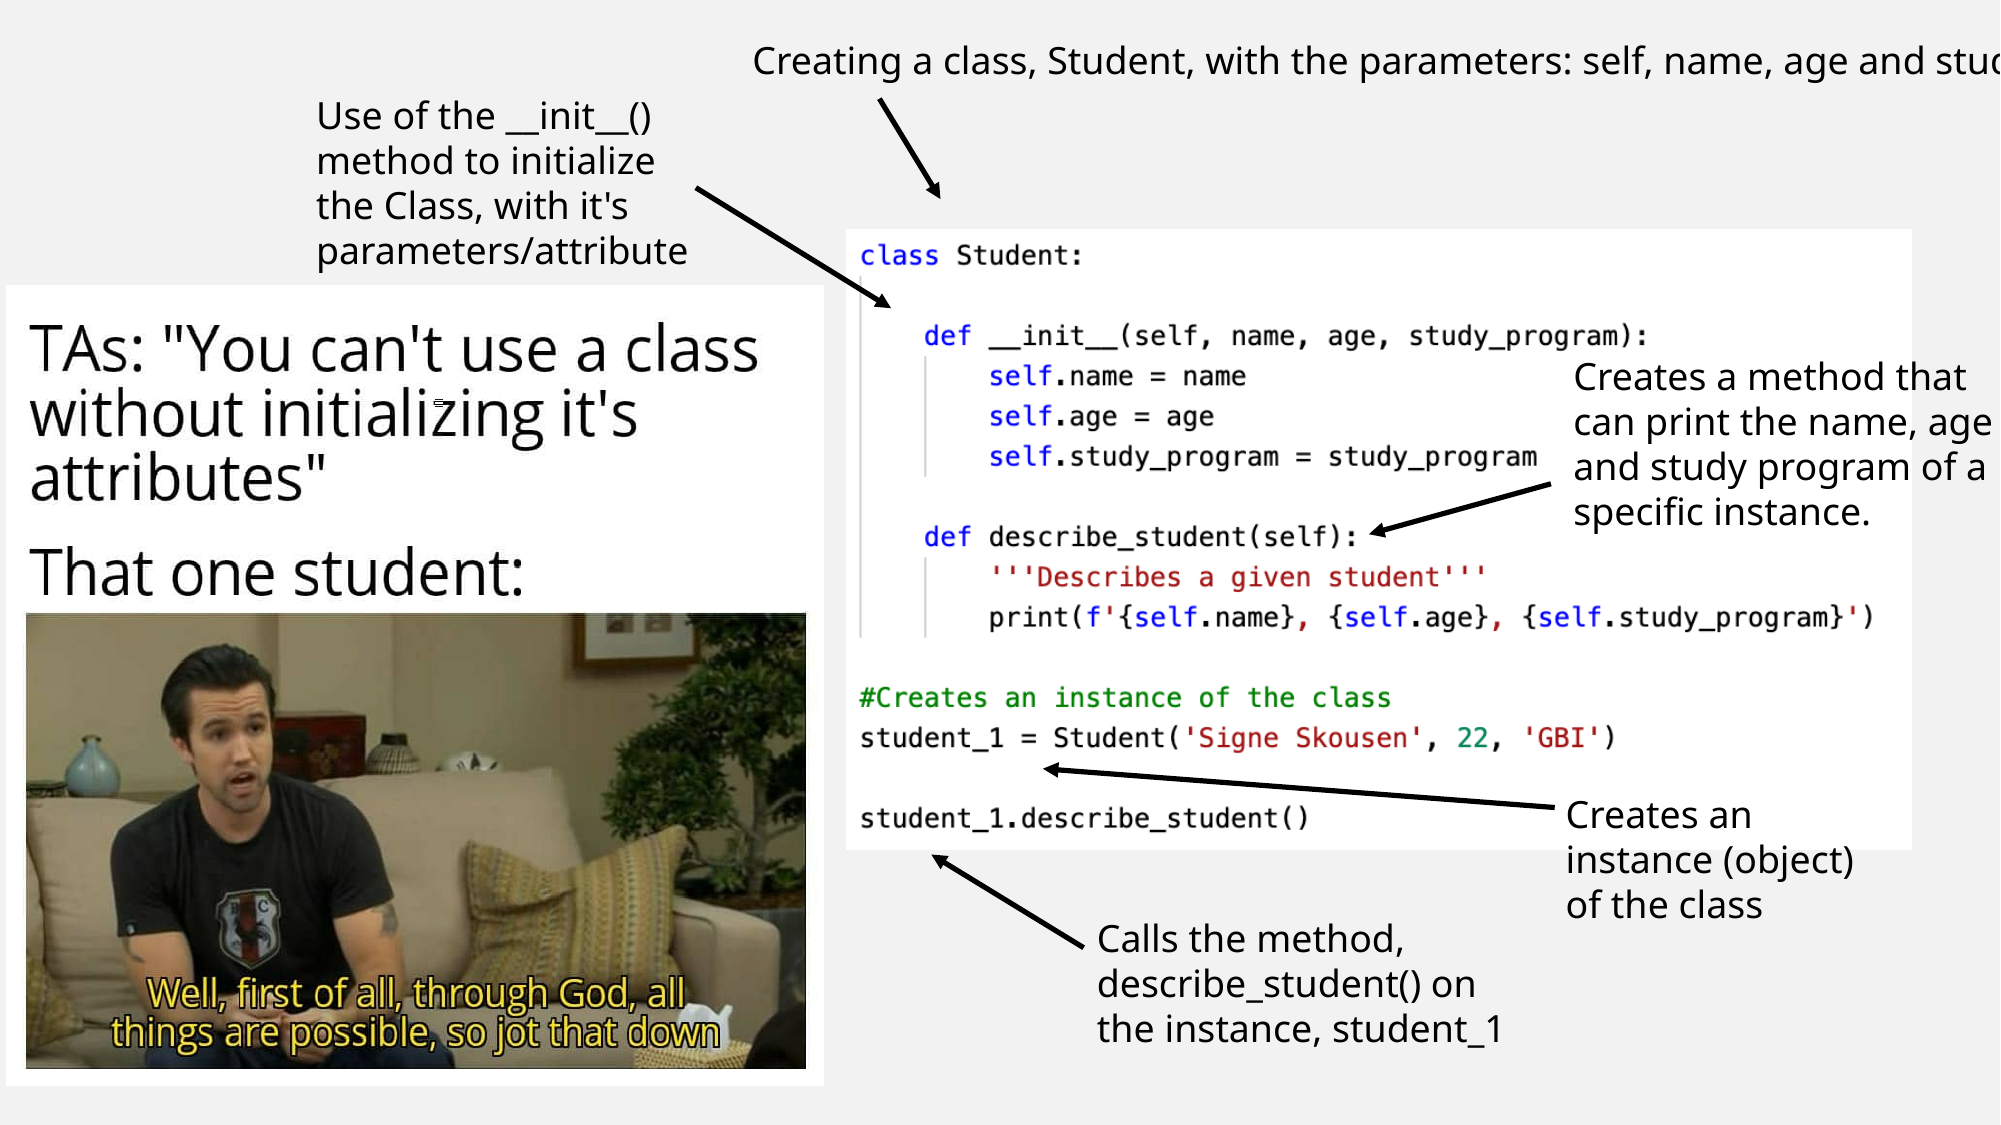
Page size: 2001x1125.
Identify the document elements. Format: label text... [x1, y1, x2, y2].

picture [846, 229, 1912, 850]
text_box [1368, 483, 1551, 535]
text_box Creating a class, Student, with the parameters: self, name, age and study_program [737, 29, 2000, 90]
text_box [1042, 768, 1555, 808]
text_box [879, 98, 941, 199]
picture [6, 285, 824, 1086]
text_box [931, 854, 1084, 948]
text_box Creates a method that can print the name, age and study program of a specific instance. [1912, 345, 2000, 541]
text_box Use of the __init__() method to initialize the Class, with it's parameters/attributes [301, 84, 715, 285]
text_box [695, 187, 891, 309]
text_box Creates an instance (object) of the class [1550, 850, 1912, 934]
text_box Calls the method, describe_student() on the instance, student_1 [1081, 907, 1532, 1058]
